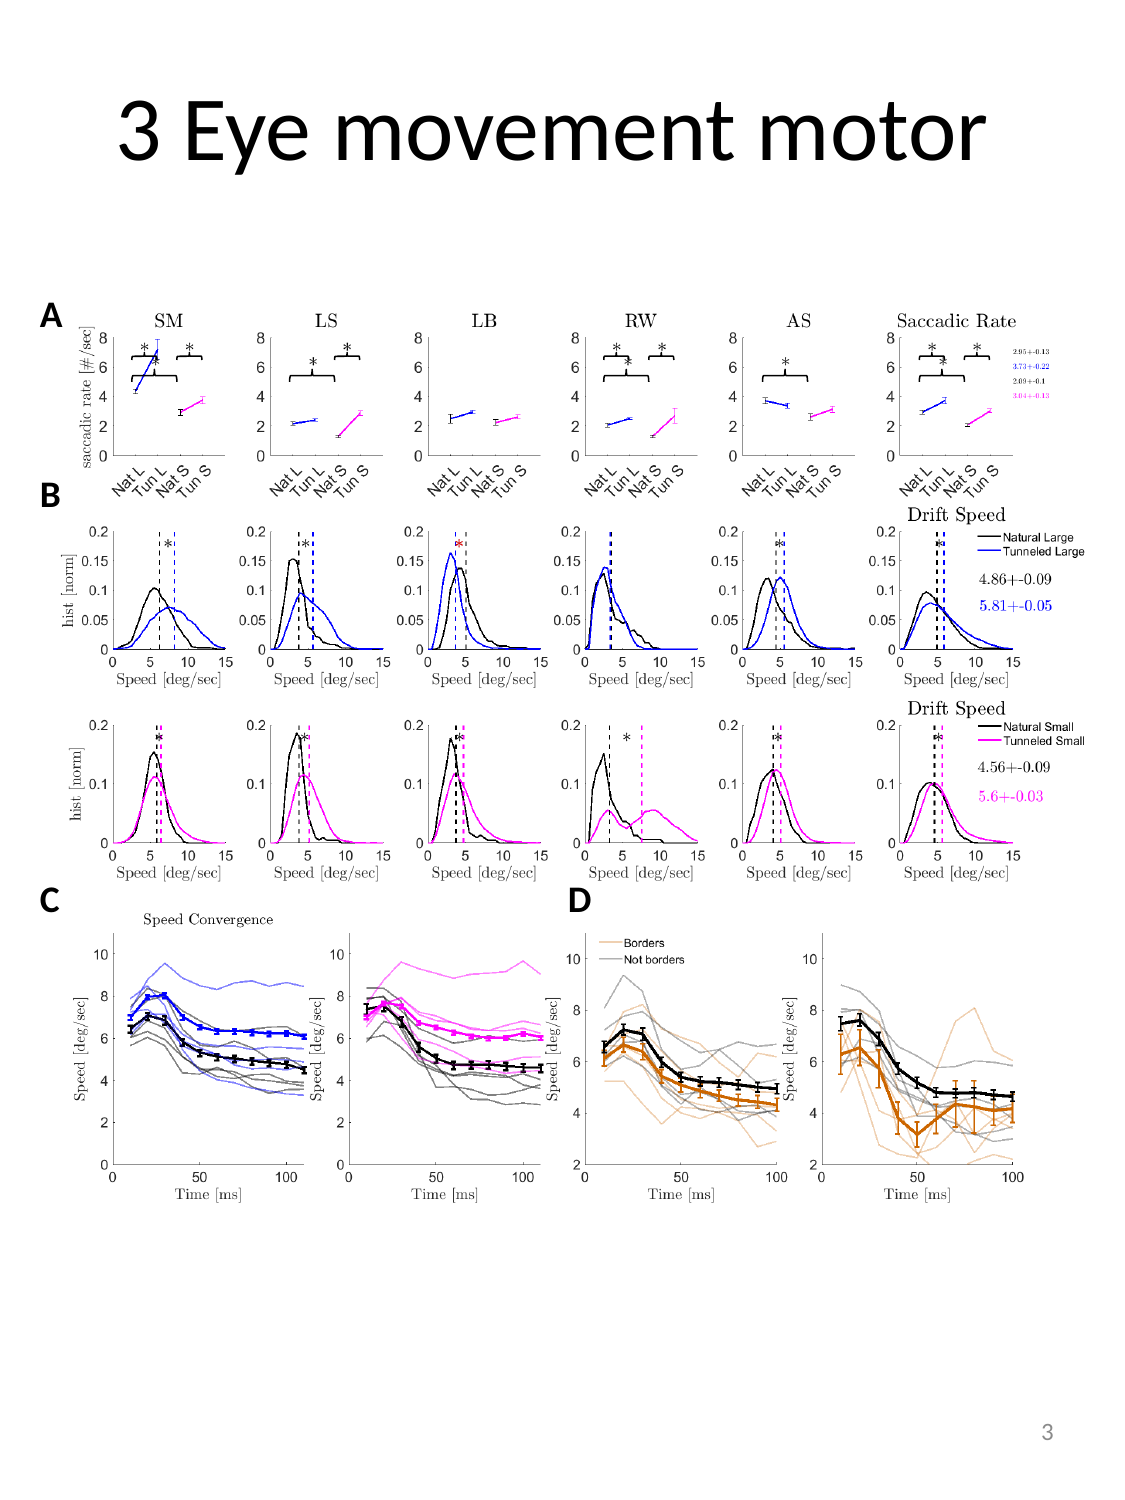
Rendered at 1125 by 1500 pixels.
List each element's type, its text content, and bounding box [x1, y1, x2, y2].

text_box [131, 352, 203, 383]
picture [0, 274, 1125, 1226]
title 3 Eye movement motor [56, 37, 1070, 273]
slide_number 3 [806, 1390, 1069, 1471]
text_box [289, 352, 360, 383]
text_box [603, 352, 674, 383]
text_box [919, 352, 990, 383]
